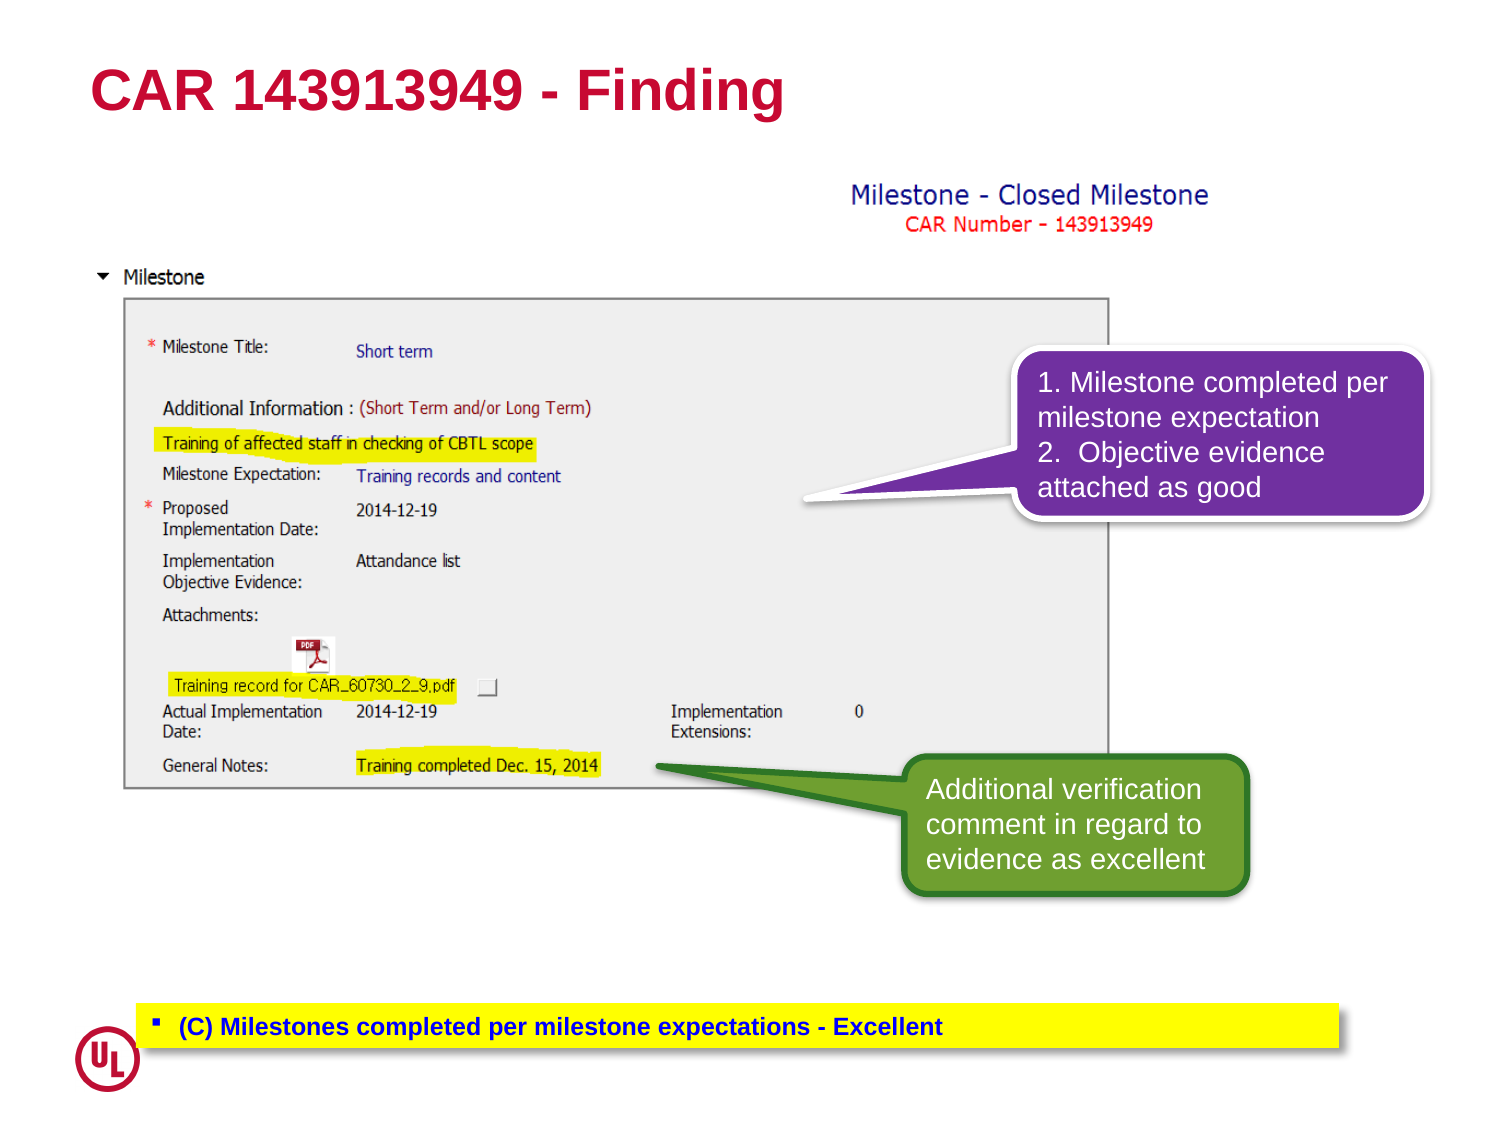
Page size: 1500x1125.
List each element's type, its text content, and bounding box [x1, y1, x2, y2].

title CAR 143913949 - Finding [74, 44, 1426, 233]
text_box 1. Milestone completed per milestone expectation 2. Objective evidence attached as good [1226, 344, 1431, 522]
picture [84, 180, 1221, 801]
text_box Additional verification comment in regard to evidence as excellent [863, 753, 1251, 898]
text_box (C) Milestones completed per milestone expectations - Excellent [135, 1003, 1339, 1048]
picture [75, 1026, 140, 1092]
